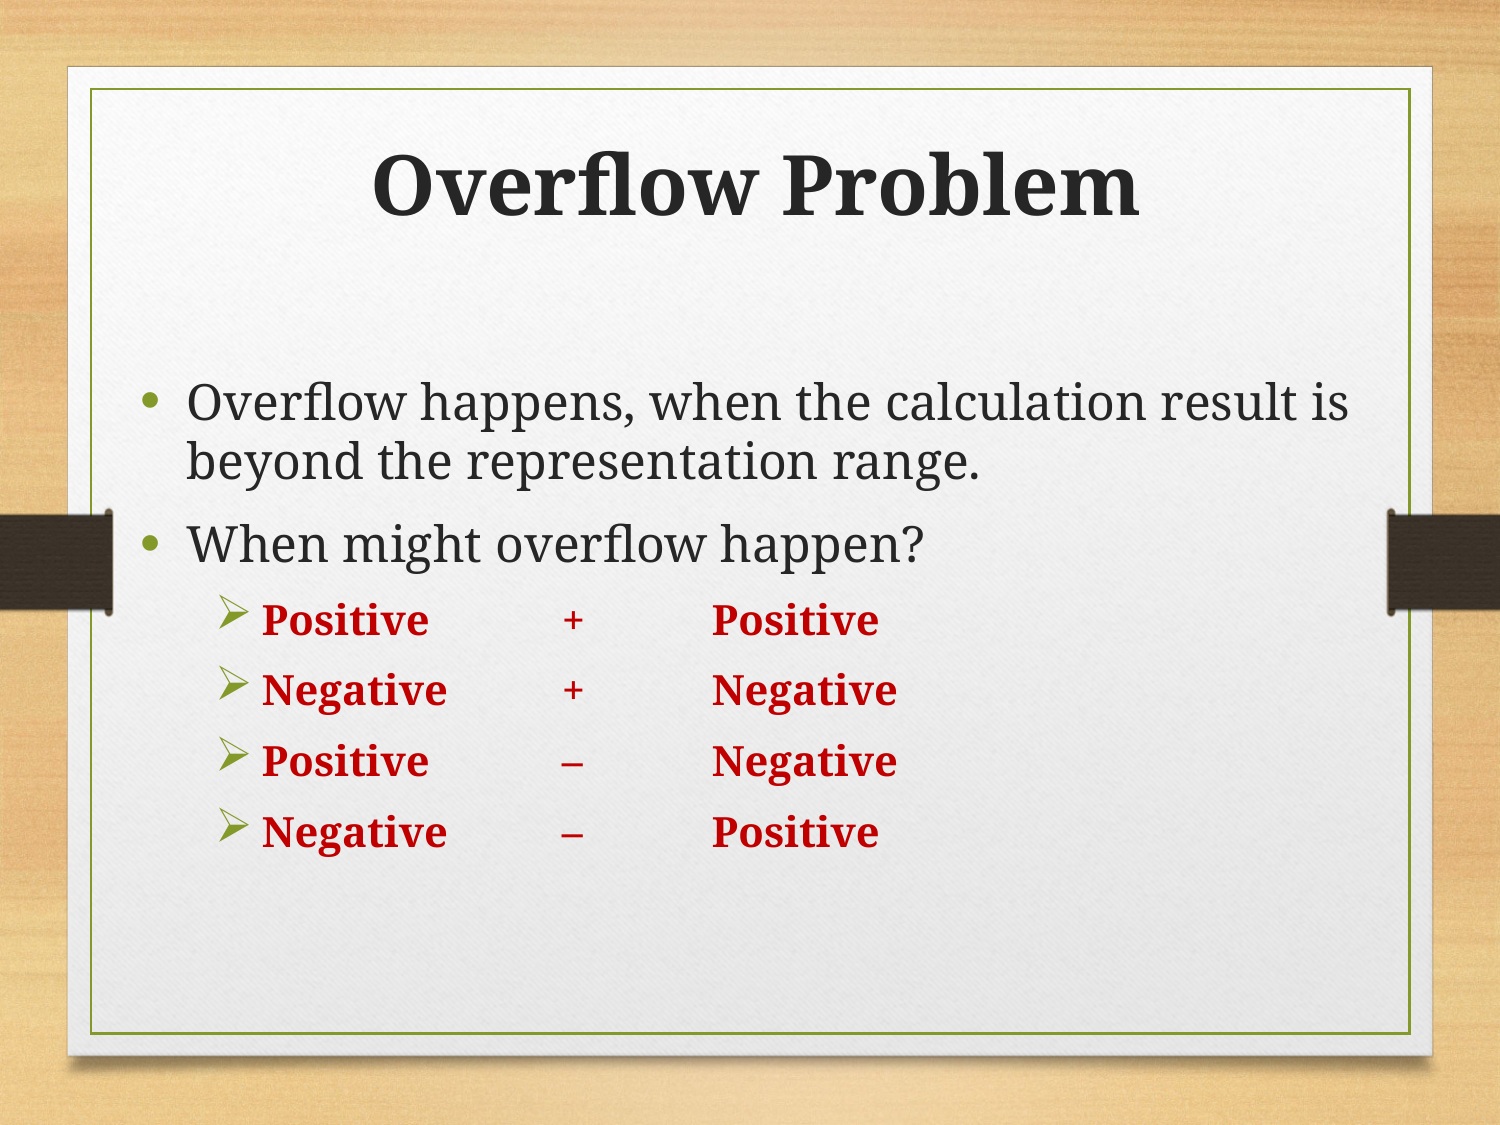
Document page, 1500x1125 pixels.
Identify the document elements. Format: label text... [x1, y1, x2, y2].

list Overflow happens, when the calculation result is beyond the representation range. When might overflow happen? Positive + Positive Negative + Negative Positive – Negative Negative – Positive [125, 362, 1400, 928]
picture [0, 0, 1500, 1125]
title Overflow Problem [99, 75, 1413, 289]
